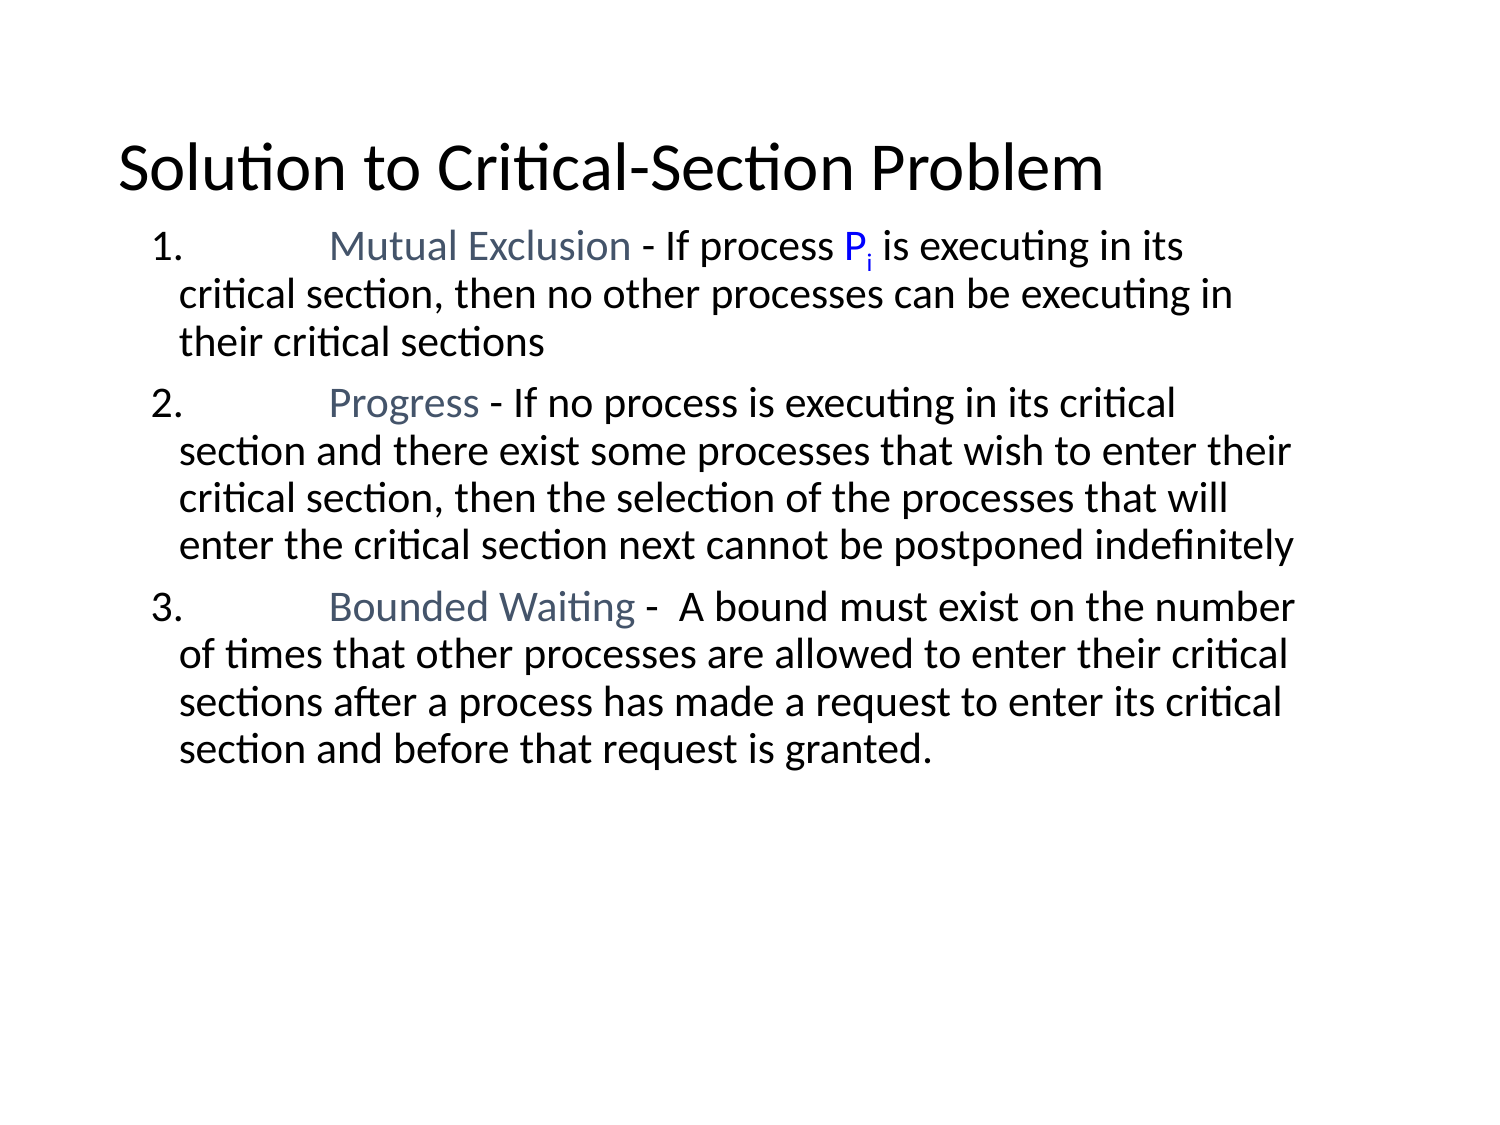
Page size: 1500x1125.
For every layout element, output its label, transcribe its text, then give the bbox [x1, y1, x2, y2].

list 1. Mutual Exclusion - If process Pi is executing in its critical section, then no other processes can be executing in their critical sections 2. Progress - If no process is executing in its critical section and there exist some processes that wish to enter their critical section, then the selection of the processes that will enter the critical section next cannot be postponed indefinitely 3. Bounded Waiting - A bound must exist on the number of times that other processes are allowed to enter their critical sections after a process has made a request to enter its critical section and before that request is granted. [135, 209, 1319, 946]
title Solution to Critical-Section Problem [103, 59, 1397, 278]
